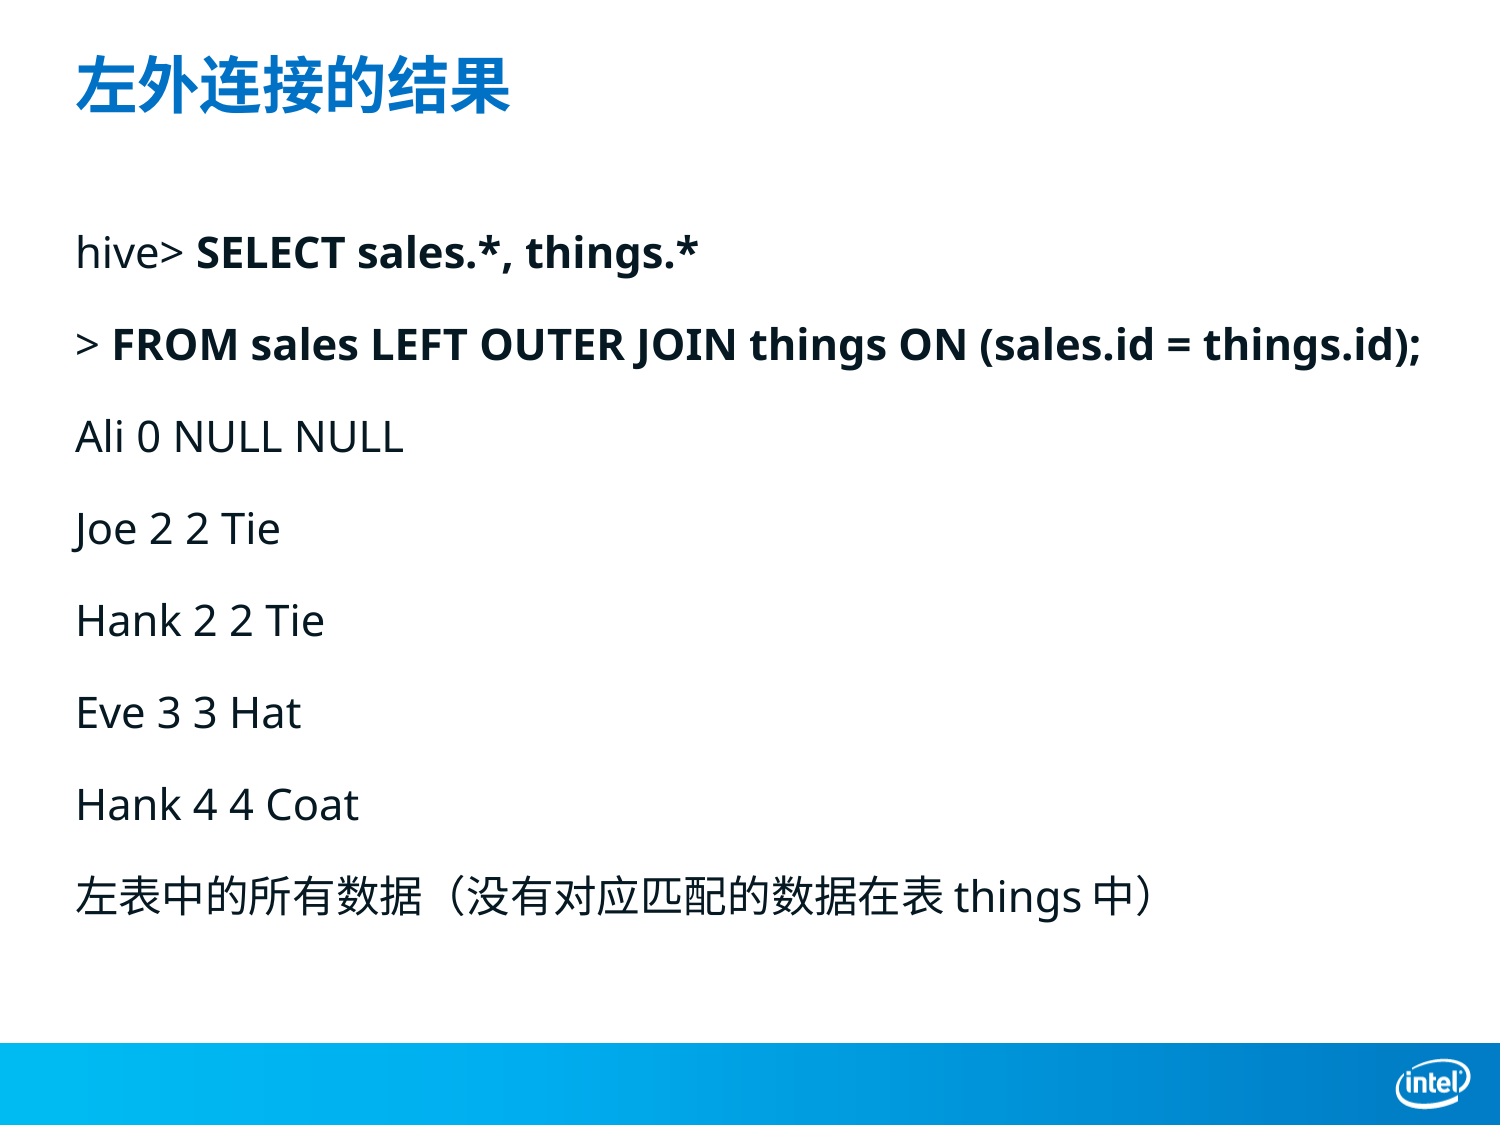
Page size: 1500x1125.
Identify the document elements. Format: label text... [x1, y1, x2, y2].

picture [1245, 1043, 1252, 1125]
list hive> SELECT sales.*, things.* > FROM sales LEFT OUTER JOIN things ON (sales.id = things.id); Ali 0 NULL NULL Joe 2 2 Tie Hank 2 2 Tie Eve 3 3 Hat Hank 4 4 Coat 左表中的所有数据（没有对应匹配的数据在表things中） [75, 224, 1425, 975]
picture [1324, 1043, 1500, 1125]
picture [1307, 1043, 1314, 1125]
picture [1289, 1043, 1296, 1125]
title 左外连接的结果 [75, 67, 1425, 213]
